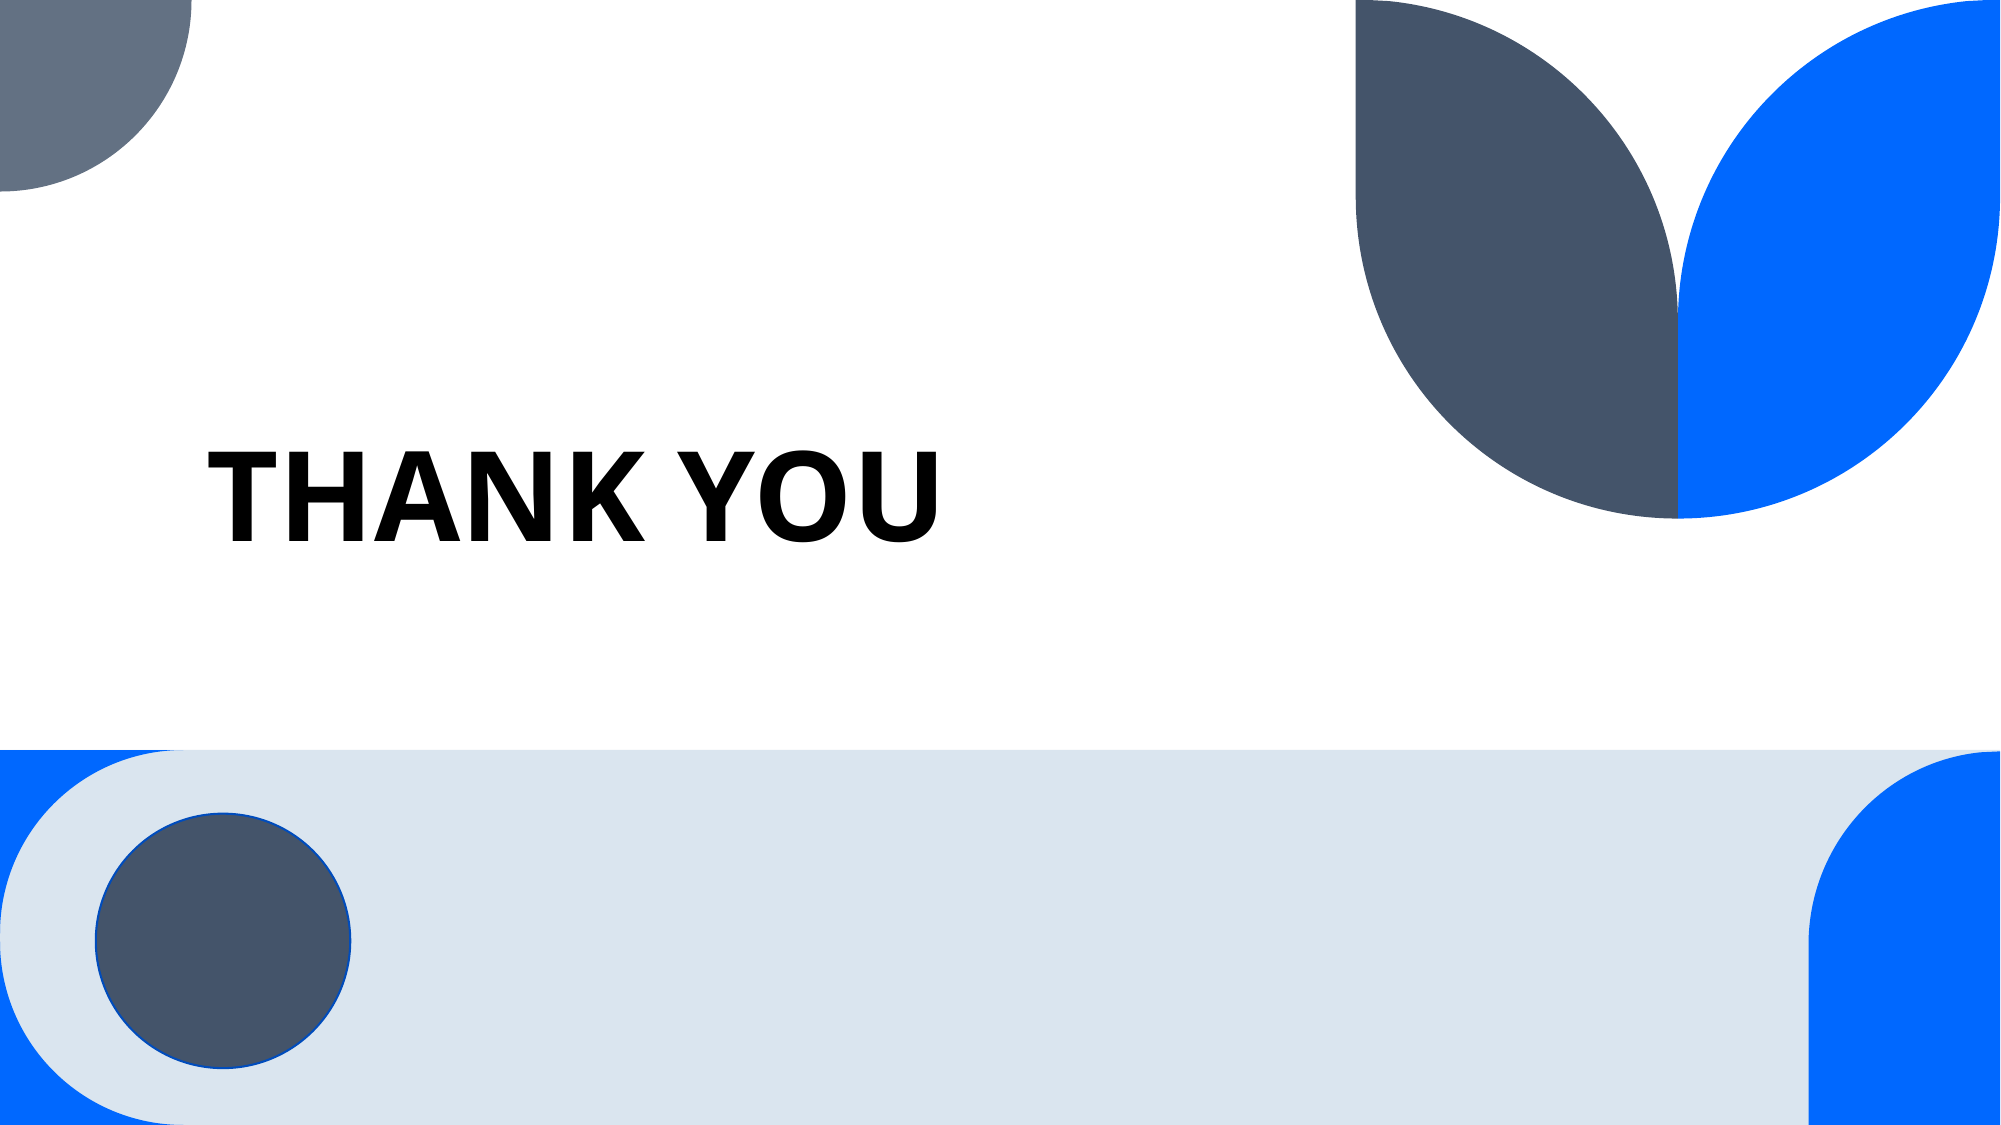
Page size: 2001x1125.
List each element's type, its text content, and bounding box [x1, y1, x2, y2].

title THANK YOU [191, 38, 1356, 576]
